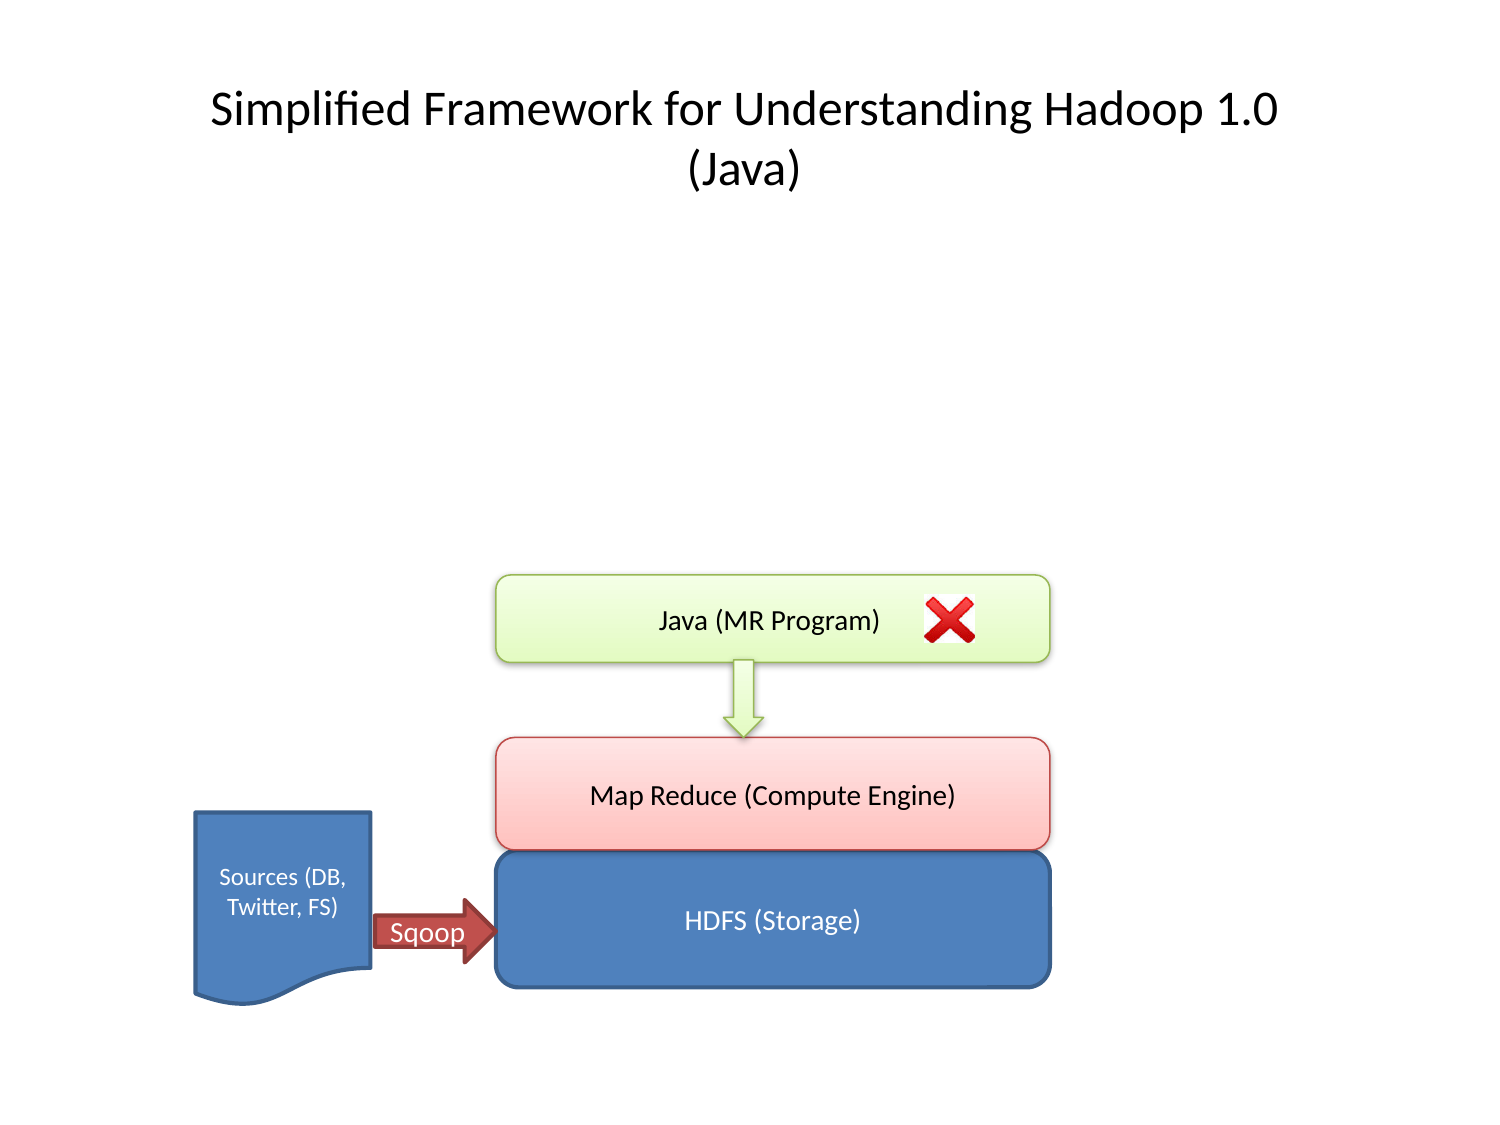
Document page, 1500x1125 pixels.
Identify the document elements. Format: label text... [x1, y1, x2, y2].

text_box HDFS (Storage) [493, 853, 1053, 990]
title Simplified Framework for Understanding Hadoop 1.0 (Java) [75, 45, 1425, 225]
text_box Map Reduce (Compute Engine) [495, 736, 1051, 851]
picture [924, 594, 975, 644]
text_box Sources (DB, Twitter, FS) [193, 810, 373, 1006]
text_box Sqoop [372, 898, 498, 965]
text_box [722, 659, 765, 739]
text_box Java (MR Program) [495, 574, 1051, 664]
